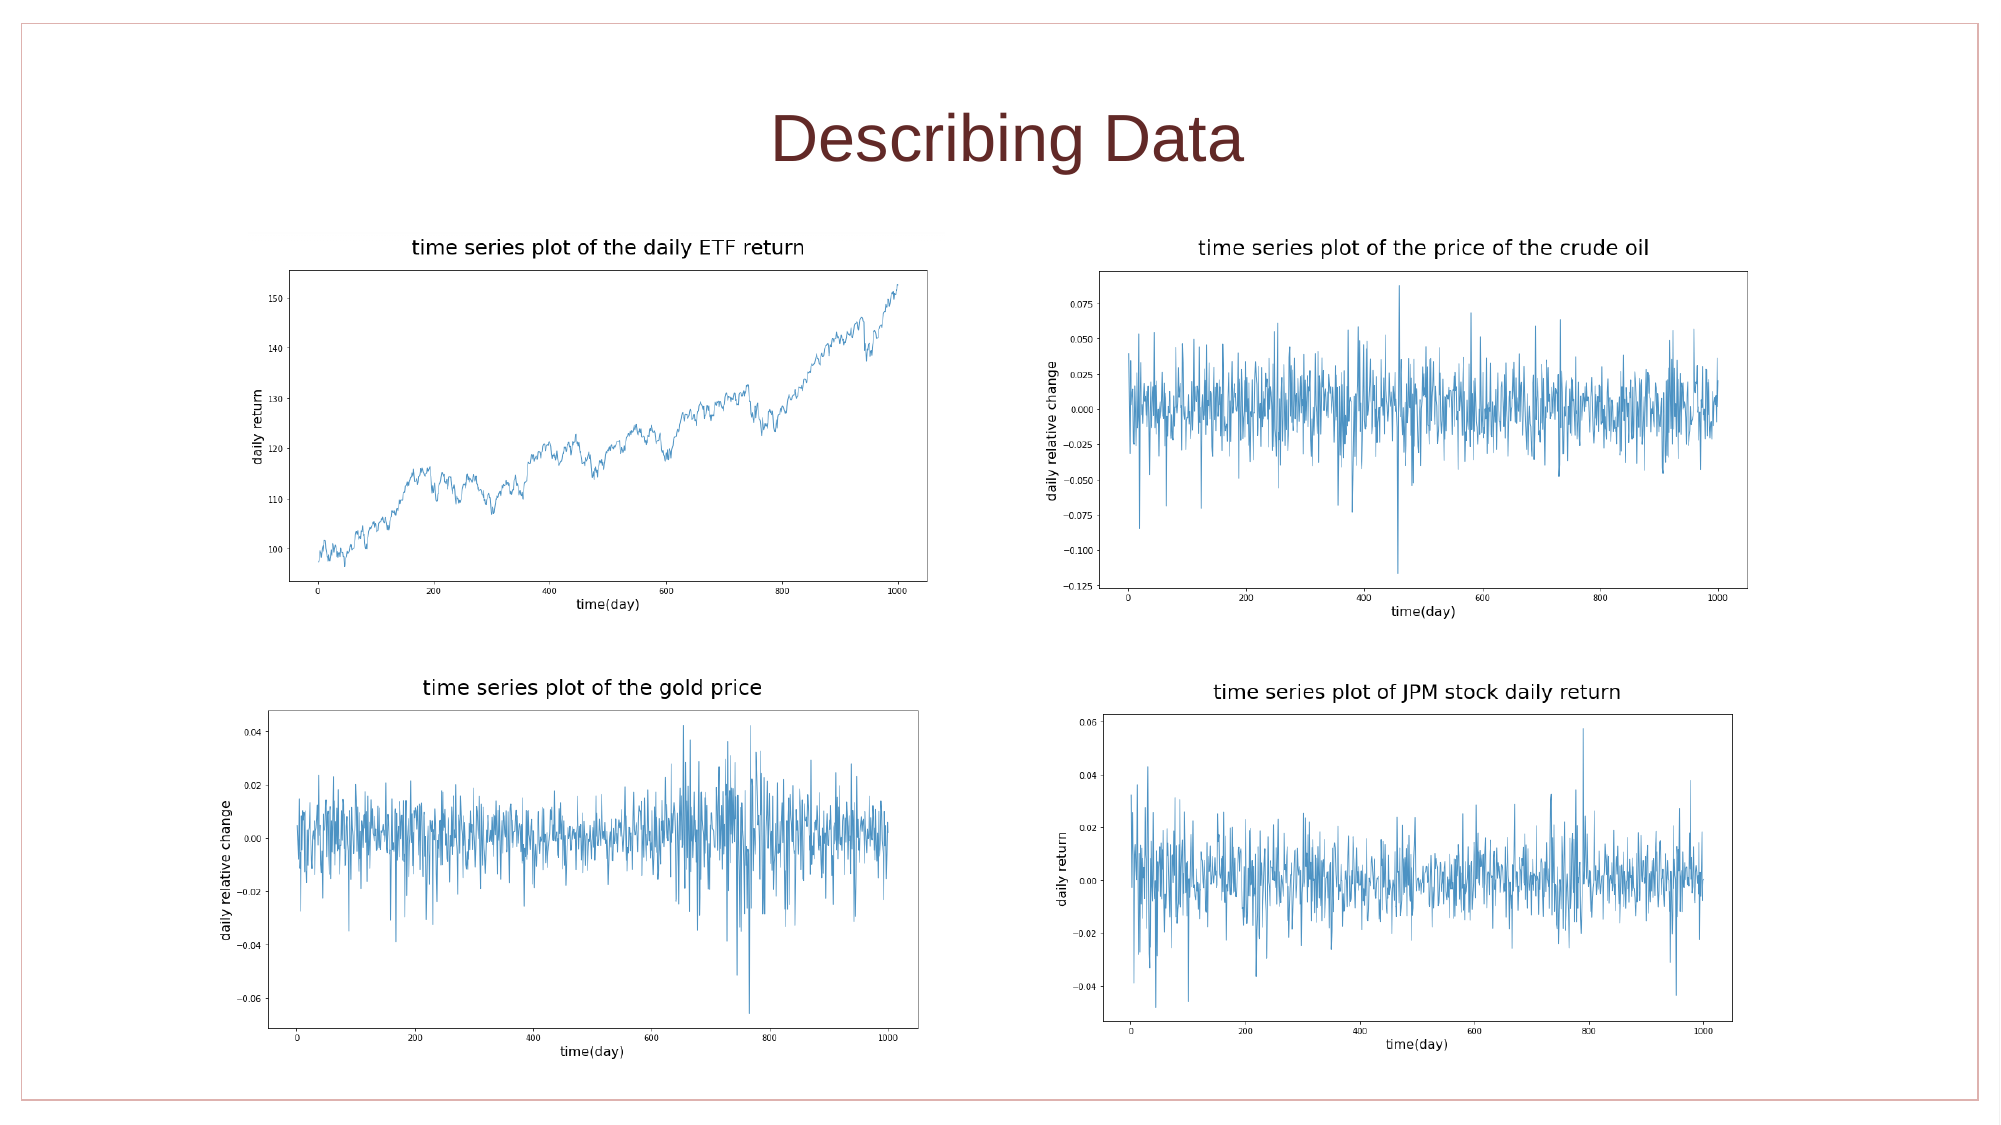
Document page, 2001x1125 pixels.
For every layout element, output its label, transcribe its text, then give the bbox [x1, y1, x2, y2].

picture [215, 671, 978, 1064]
picture [1034, 229, 1796, 624]
picture [248, 232, 945, 624]
picture [1055, 676, 1769, 1058]
text_box Describing Data [766, 94, 1249, 175]
